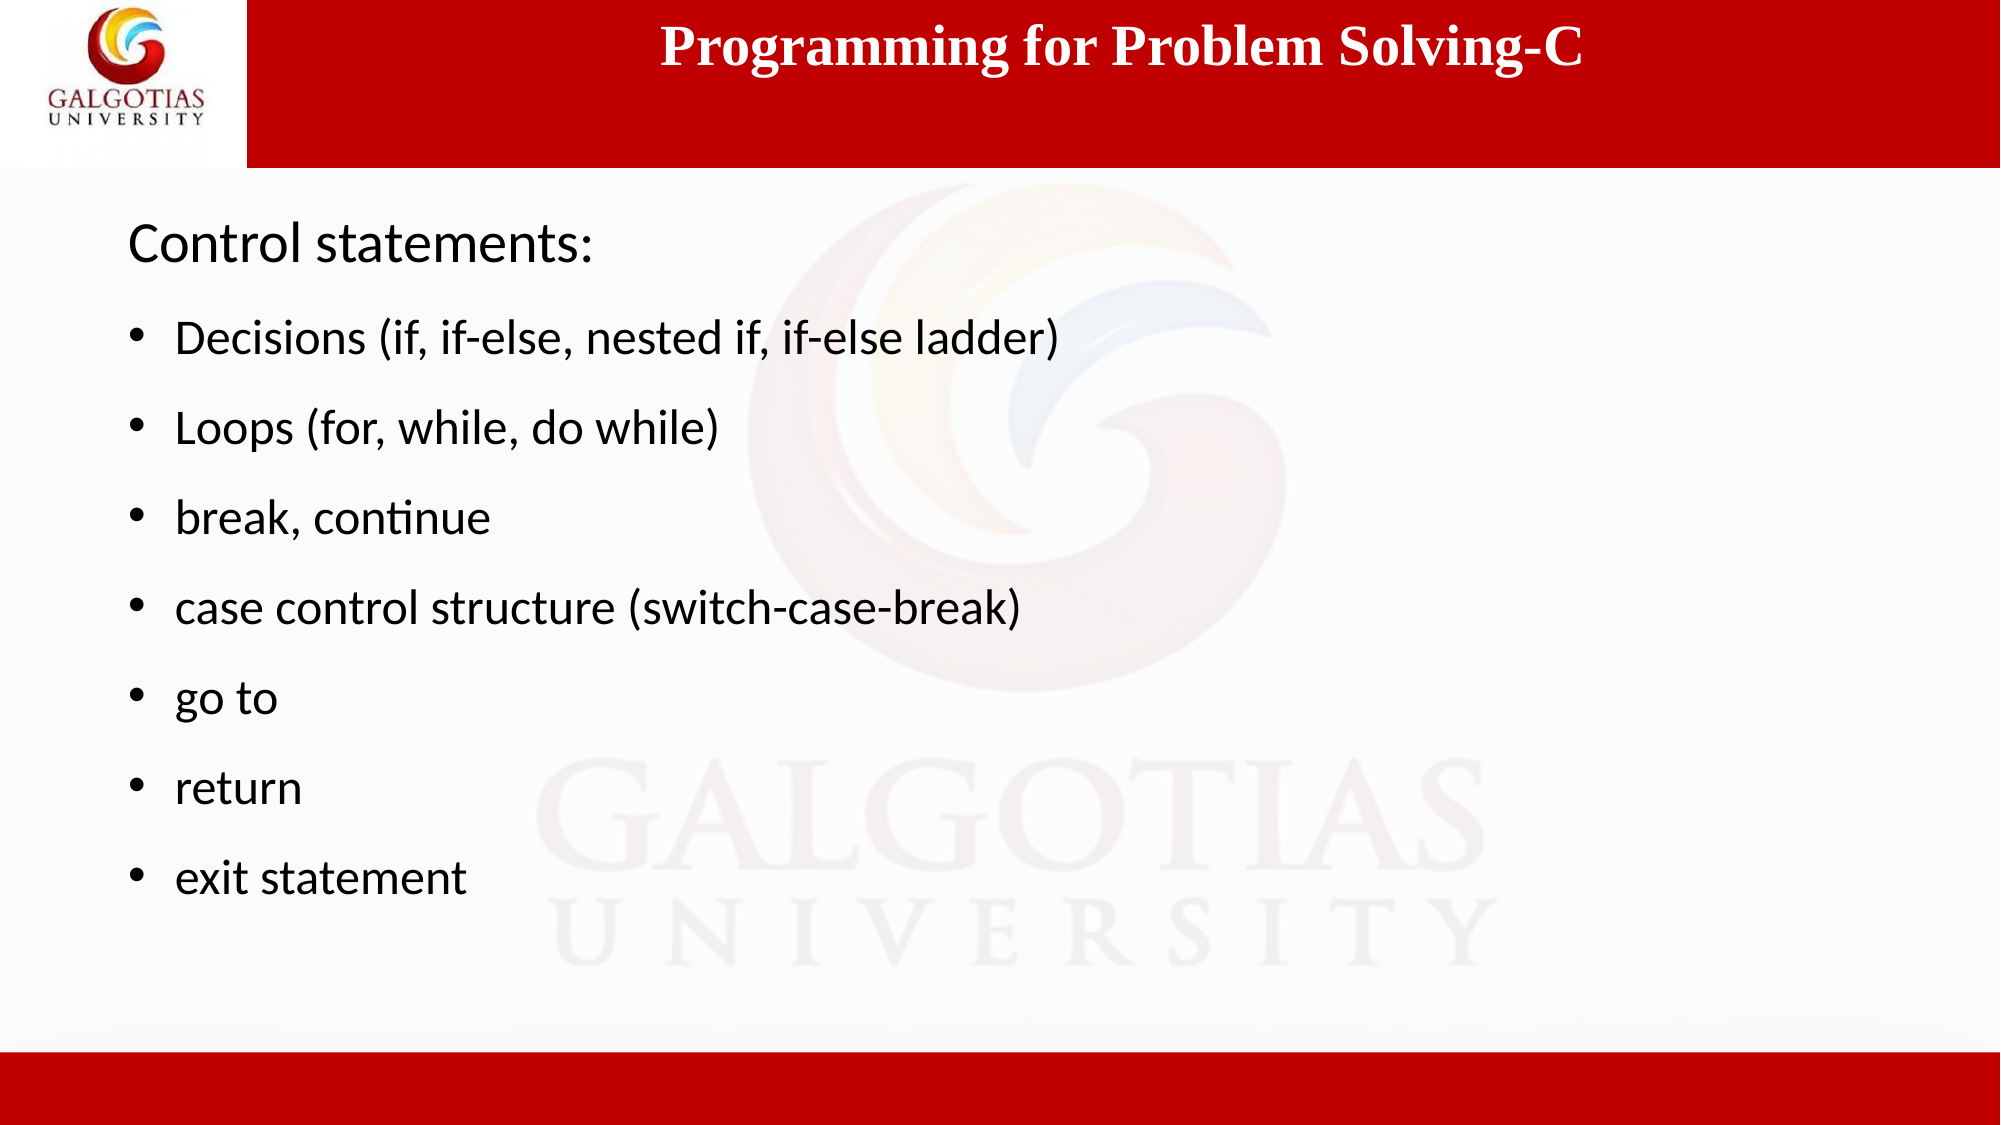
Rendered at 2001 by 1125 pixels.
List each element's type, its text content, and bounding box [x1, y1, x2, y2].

text_box Programming for Problem Solving-C [247, 0, 2000, 168]
text_box Control statements: Decisions (if, if-else, nested if, if-else ladder) Loops (for, while, do while) break, continue case control structure (switch-case-break) go to return exit statement [113, 197, 1589, 912]
text_box [0, 1052, 2000, 1125]
picture [0, 0, 247, 169]
